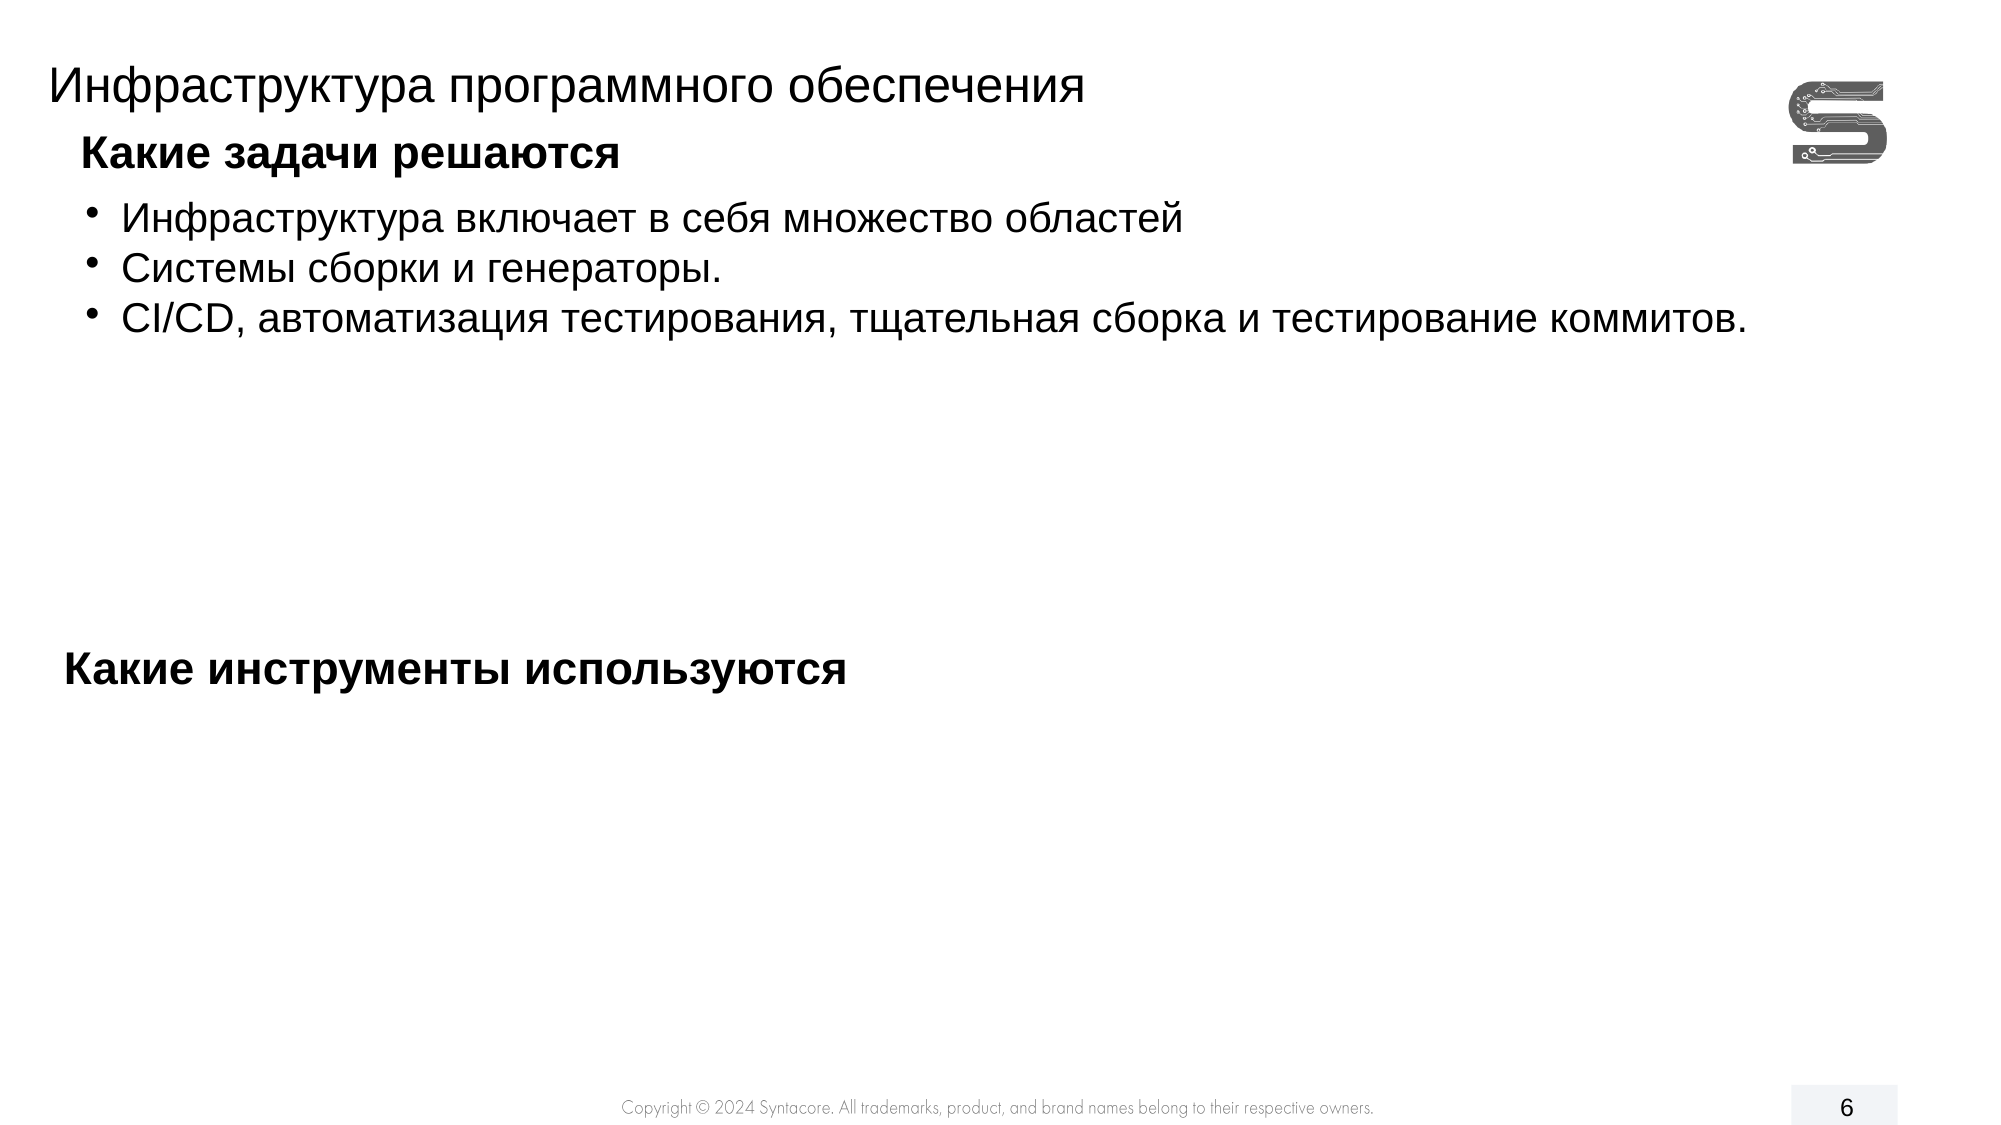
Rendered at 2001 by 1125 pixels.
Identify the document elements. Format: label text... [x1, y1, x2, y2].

text_box Инфраструктура включает в себя множество областей Системы сборки и генераторы. CI/CD, автоматизация тестирования, тщательная сборка и тестирование коммитов. [70, 183, 1921, 632]
picture [621, 1094, 1381, 1119]
text_box <number> [1825, 1084, 1969, 1125]
picture [1788, 81, 1887, 164]
text_box Инфраструктура программного обеспечения [8, 45, 1126, 116]
text_box Какие задачи решаются [21, 115, 681, 242]
text_box Какие инструменты используются [23, 631, 889, 759]
